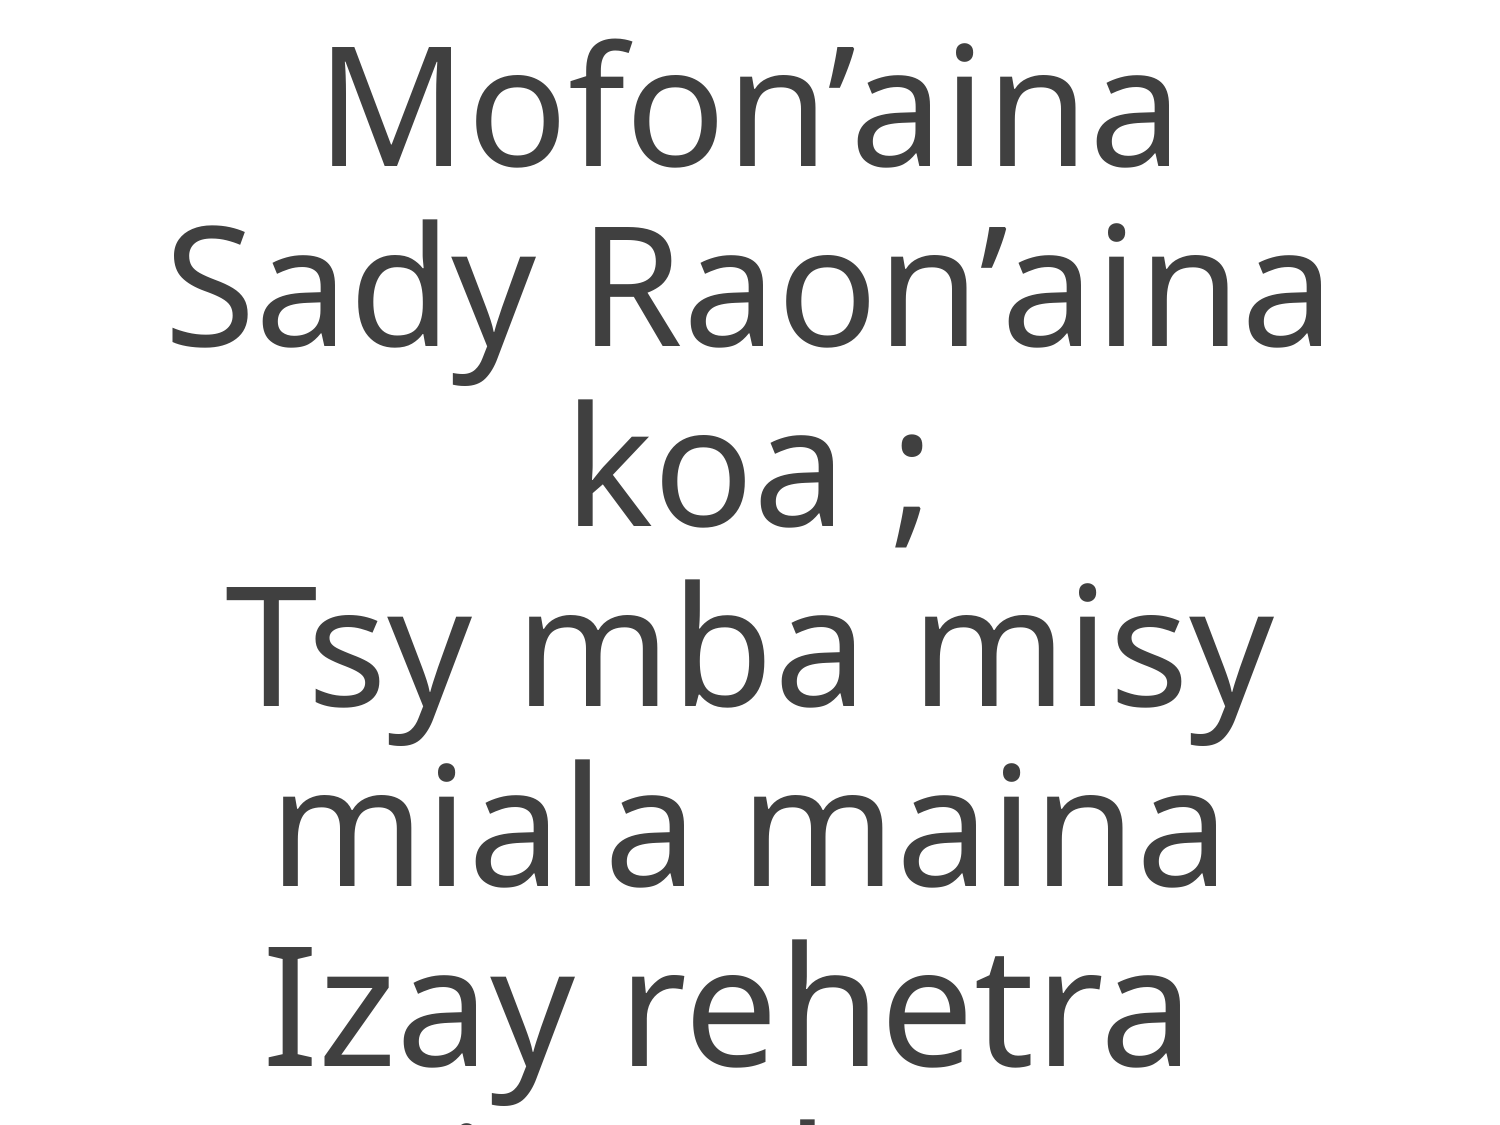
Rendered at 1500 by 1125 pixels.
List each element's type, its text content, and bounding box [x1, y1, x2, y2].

title Izaho dia Mofon’aina Sady Raon’aina koa ; Tsy mba misy miala maina Izay rehetra tia tokoa. [0, 453, 1500, 672]
